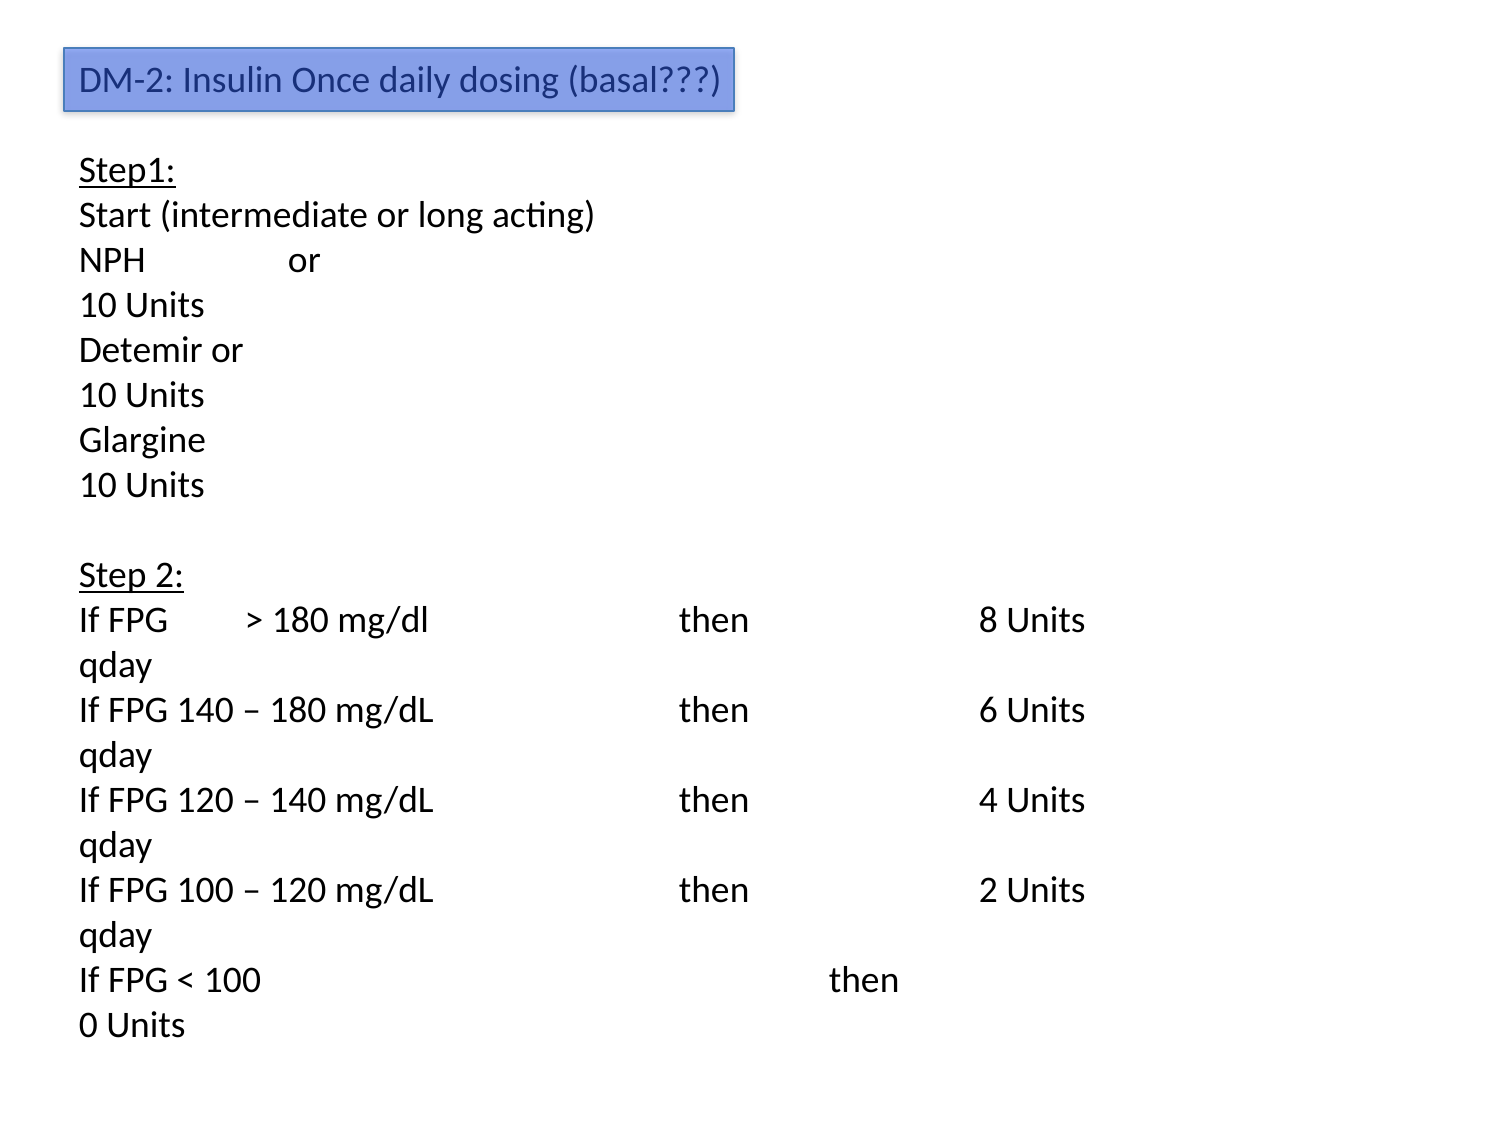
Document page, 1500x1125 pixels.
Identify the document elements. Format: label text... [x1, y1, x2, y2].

text_box DM-2: Insulin Once daily dosing (basal???) Step1: Start (intermediate or long acting) NPH or 10 Units Detemir or 10 Units Glargine 10 Units Step 2: If FPG > 180 mg/dl then 8 Units qday If FPG 140 – 180 mg/dL then 6 Units qday If FPG 120 – 140 mg/dL then 4 Units qday If FPG 100 – 120 mg/dL then 2 Units qday If FPG < 100 then 0 Units Monitor ADR: Blood sugar Wt gain Skin rxn Glycemic control HgA1c in 3 months [64, 48, 1151, 1125]
text_box [63, 47, 735, 112]
